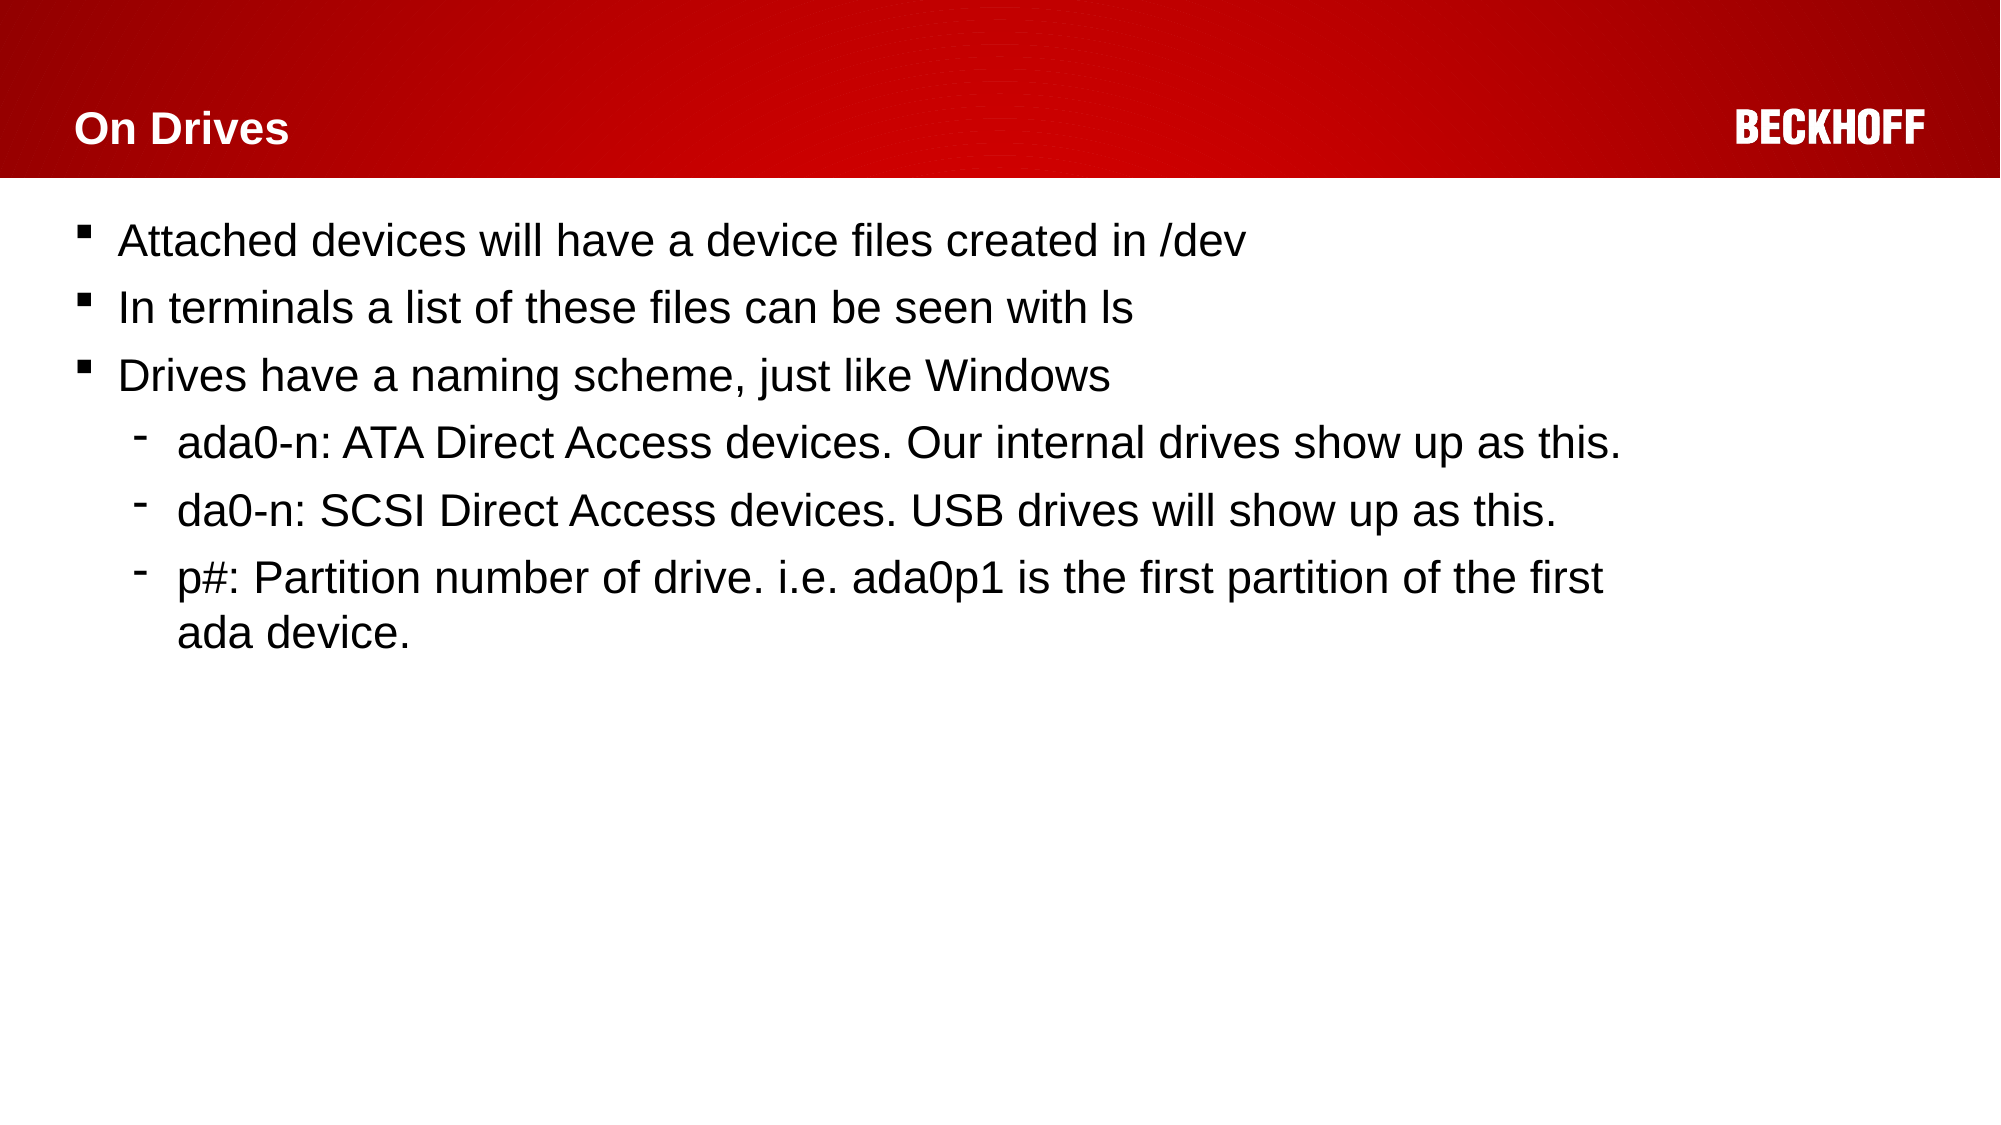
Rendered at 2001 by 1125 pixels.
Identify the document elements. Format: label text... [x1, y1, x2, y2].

picture [1727, 98, 1934, 155]
title On Drives [0, 73, 1663, 178]
list Attached devices will have a device files created in /dev In terminals a list of these files can be seen with ls Drives have a naming scheme, just like Windows ada0-n: ATA Direct Access devices. Our internal drives show up as this. da0-n: SCSI Direct Access devices. USB drives will show up as this. p#: Partition number of drive. i.e. ada0p1 is the first partition of the first ada device. [0, 178, 1663, 1054]
